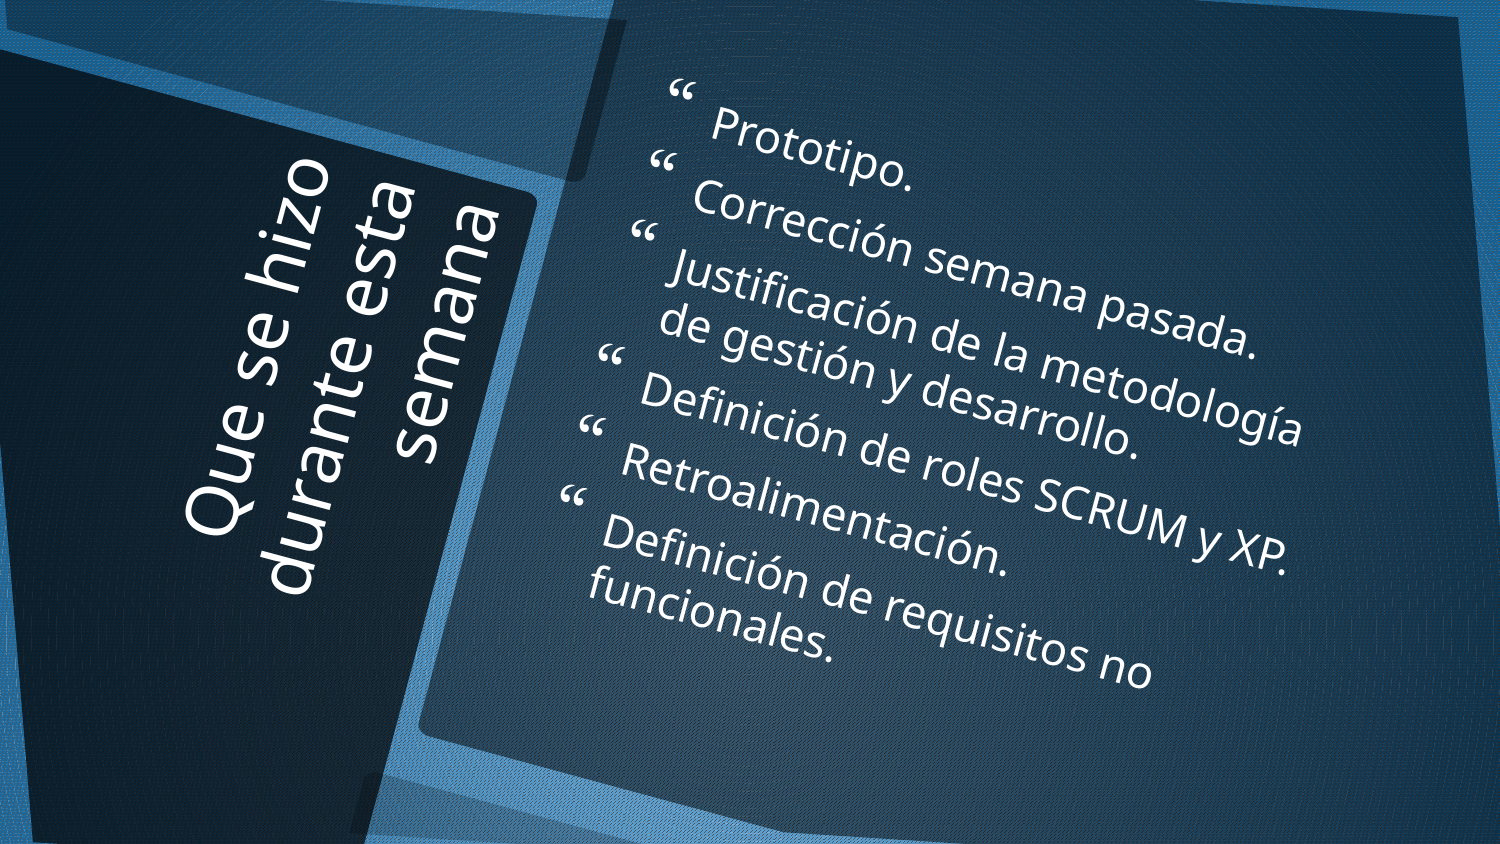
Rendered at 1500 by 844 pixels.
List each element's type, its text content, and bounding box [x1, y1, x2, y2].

list Prototipo. Corrección semana pasada. Justificación de la metodología de gestión y desarrollo. Definición de roles SCRUM y XP. Retroalimentación. Definición de requisitos no funcionales. [502, 29, 1403, 831]
title Que se hizo durante esta semana [96, 126, 527, 801]
